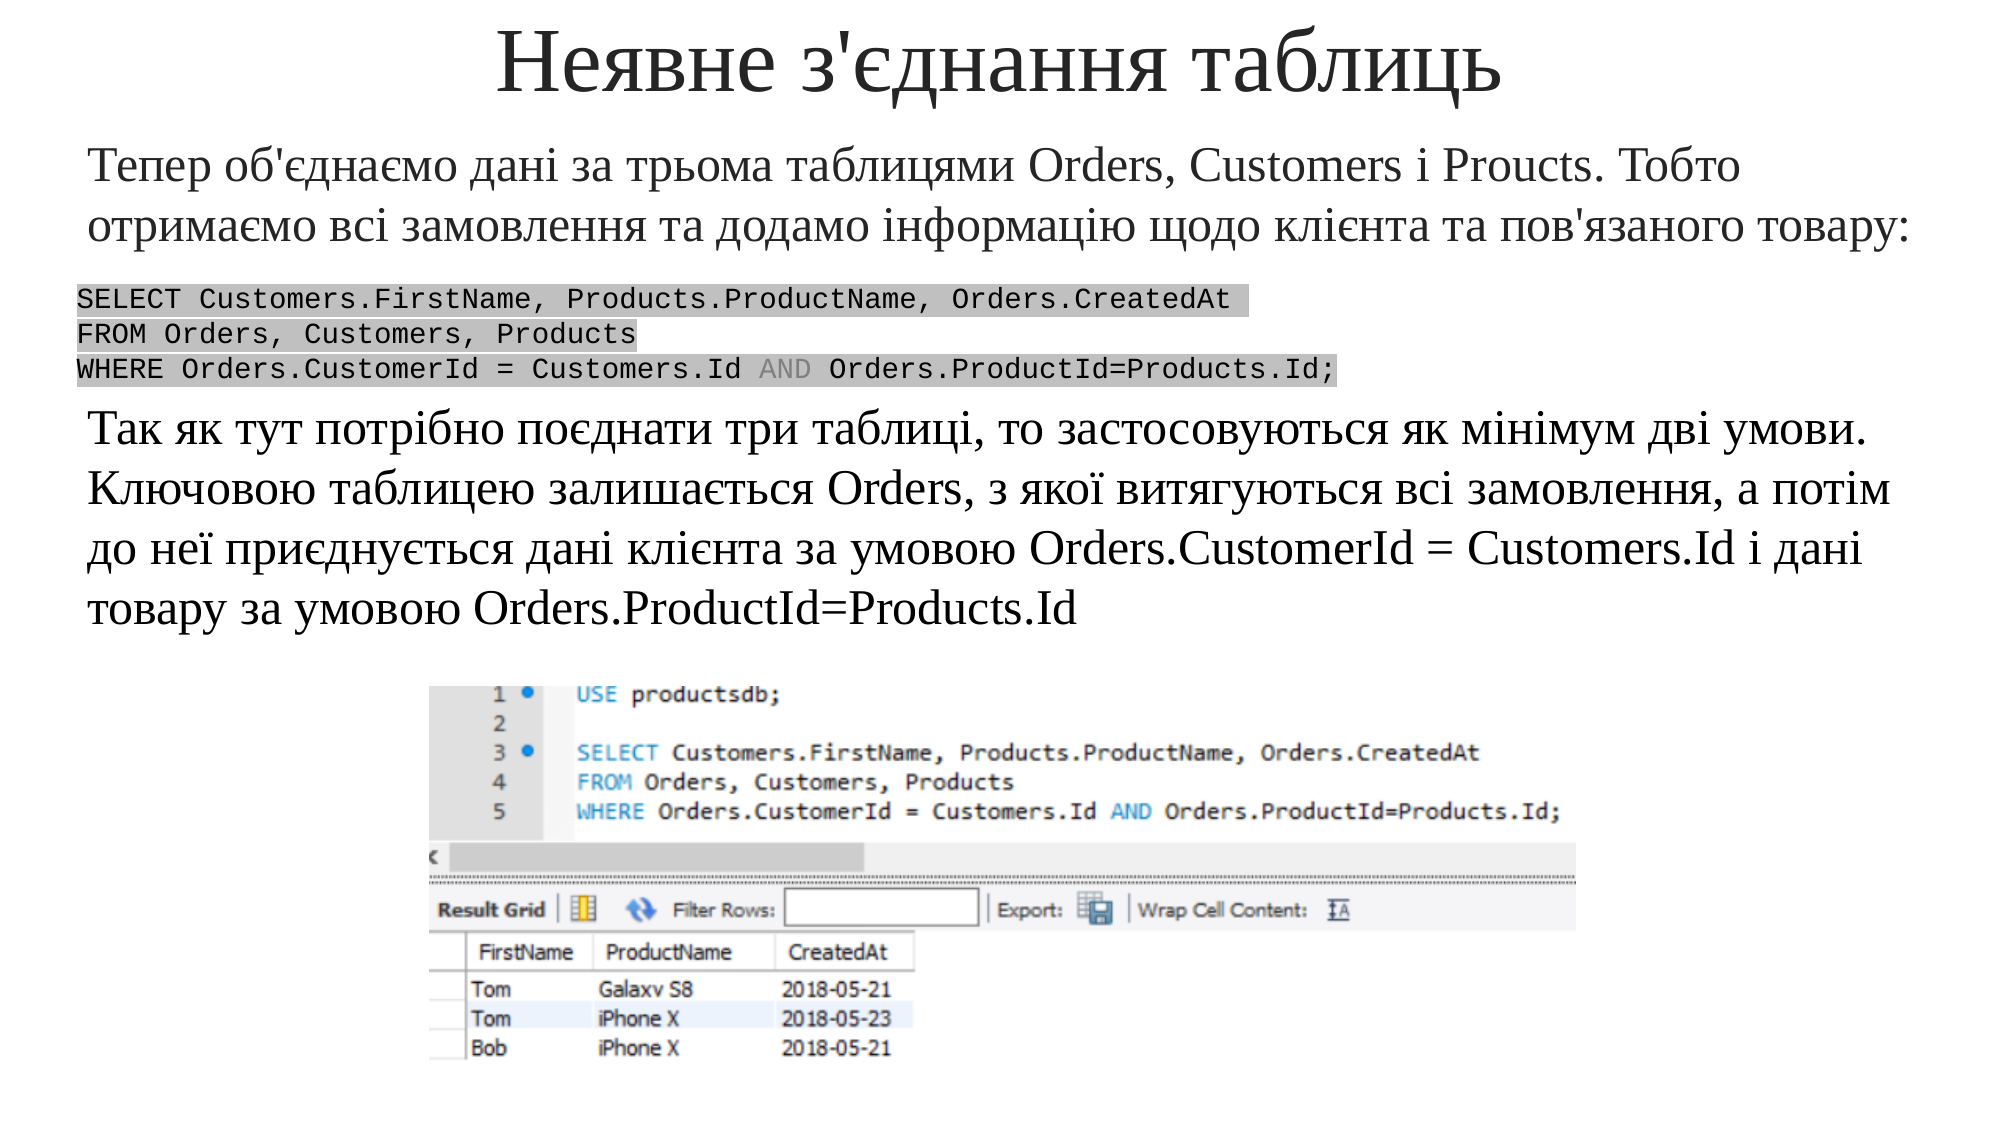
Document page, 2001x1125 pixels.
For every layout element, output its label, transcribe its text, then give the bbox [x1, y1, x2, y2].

text_box Так як тут потрібно поєднати три таблиці, то застосовуються як мінімум дві умови. Ключовою таблицею залишається Orders, з якої витягуються всі замовлення, а потім до неї приєднується дані клієнта за умовою Orders.CustomerId = Customers.Id і дані товару за умовою Orders.ProductId=Products.Id [72, 387, 1944, 643]
text_box Неявне з'єднання таблиць [0, 0, 2000, 125]
picture [429, 685, 1576, 1069]
text_box SELECT Customers.FirstName, Products.ProductName, Orders.CreatedAt FROM Orders, Customers, Products WHERE Orders.CustomerId = Customers.Id AND Orders.ProductId=Products.Id; [76, 279, 1337, 385]
text_box Тепер об'єднаємо дані за трьома таблицями Orders, Customers і Proucts. Тобто отримаємо всі замовлення та додамо інформацію щодо клієнта та пов'язаного товару: [72, 125, 1933, 259]
